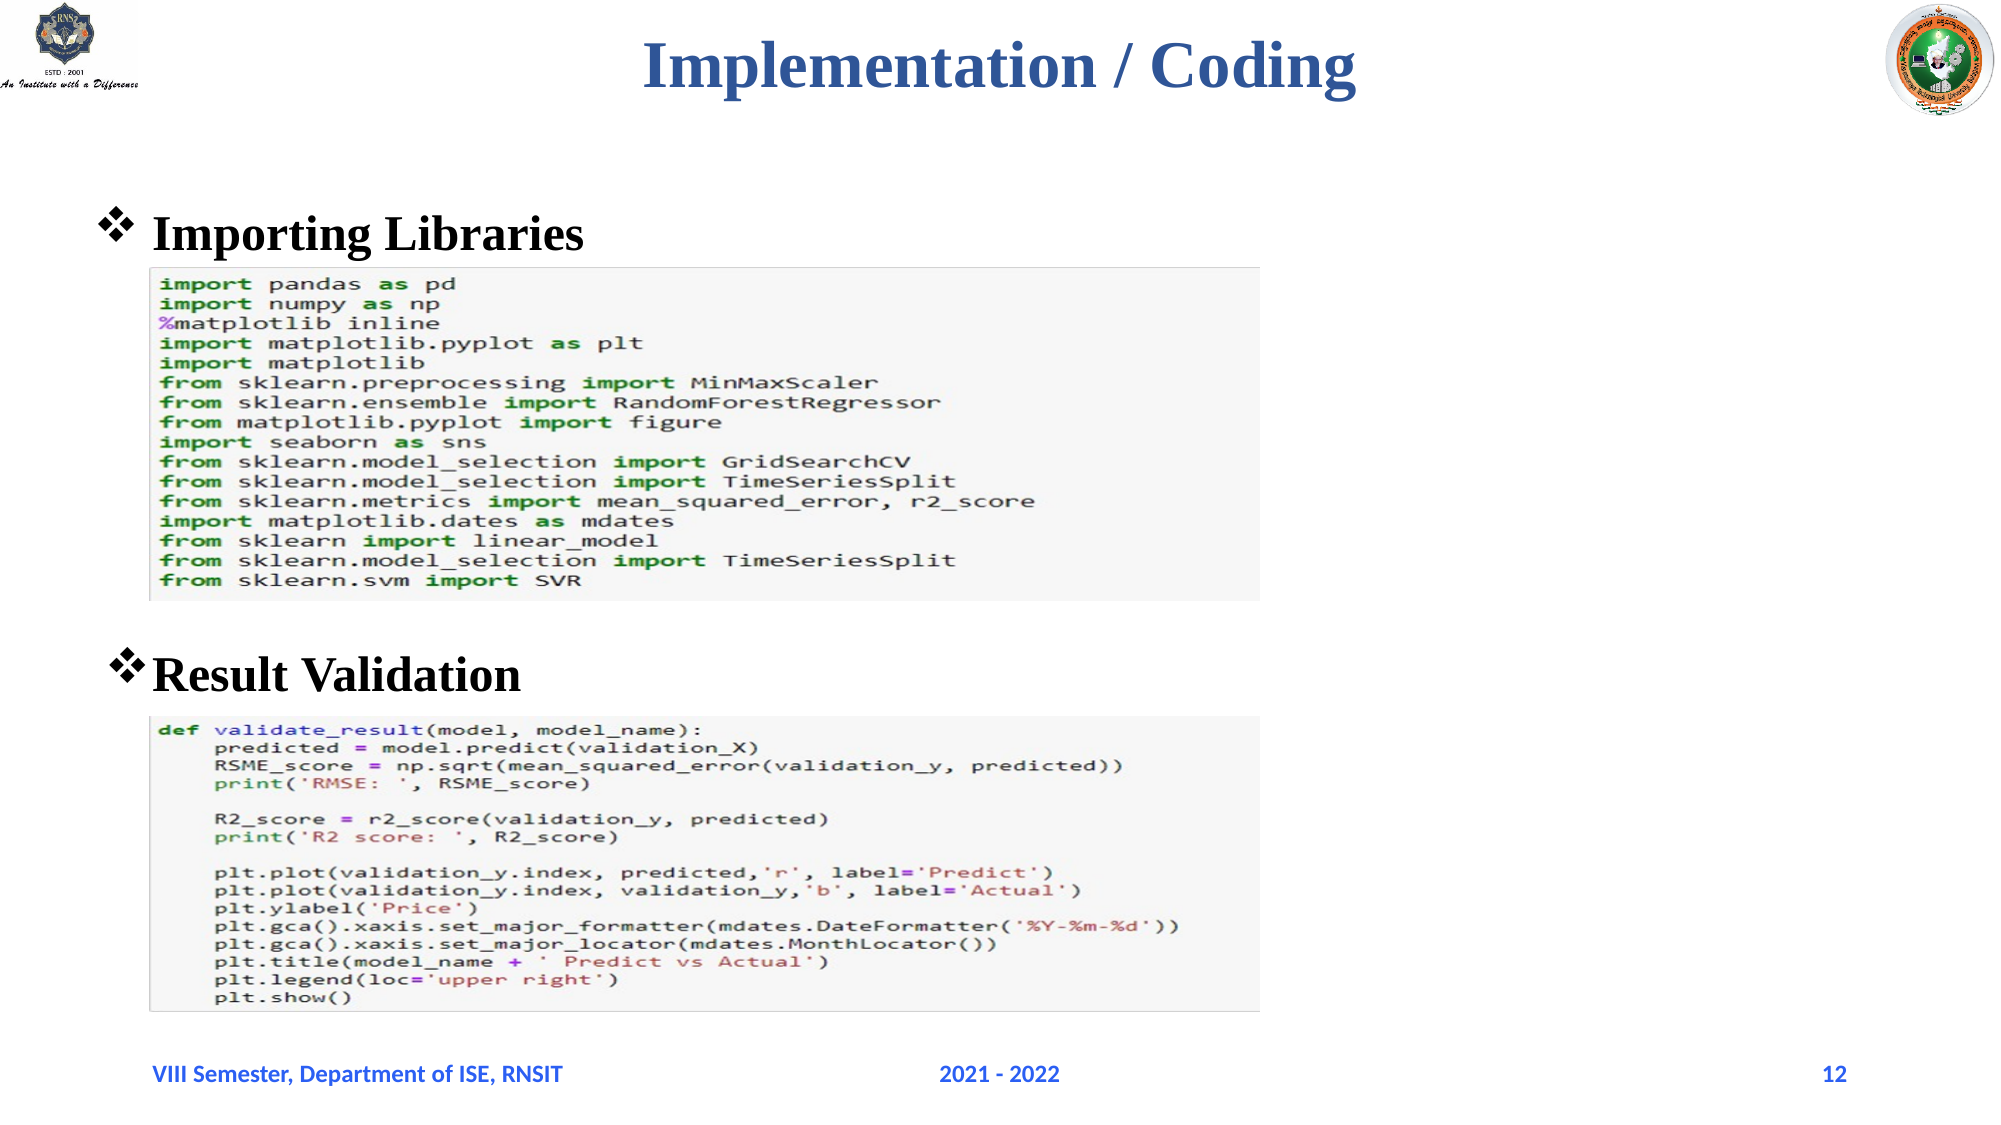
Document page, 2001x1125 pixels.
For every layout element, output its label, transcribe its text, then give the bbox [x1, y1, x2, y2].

slide_number 12 [1412, 1042, 1863, 1103]
title Implementation / Coding [137, 22, 1863, 137]
picture [0, 0, 138, 90]
picture [149, 267, 1260, 601]
text_box Importing Libraries [78, 162, 1922, 1012]
picture [1882, 2, 1997, 117]
slide_number VIII Semester, Department of ISE, RNSIT [137, 1042, 662, 1103]
text_box Result Validation [90, 634, 1839, 754]
picture [149, 716, 1260, 1012]
footer 2021 - 2022 [662, 1042, 1338, 1103]
